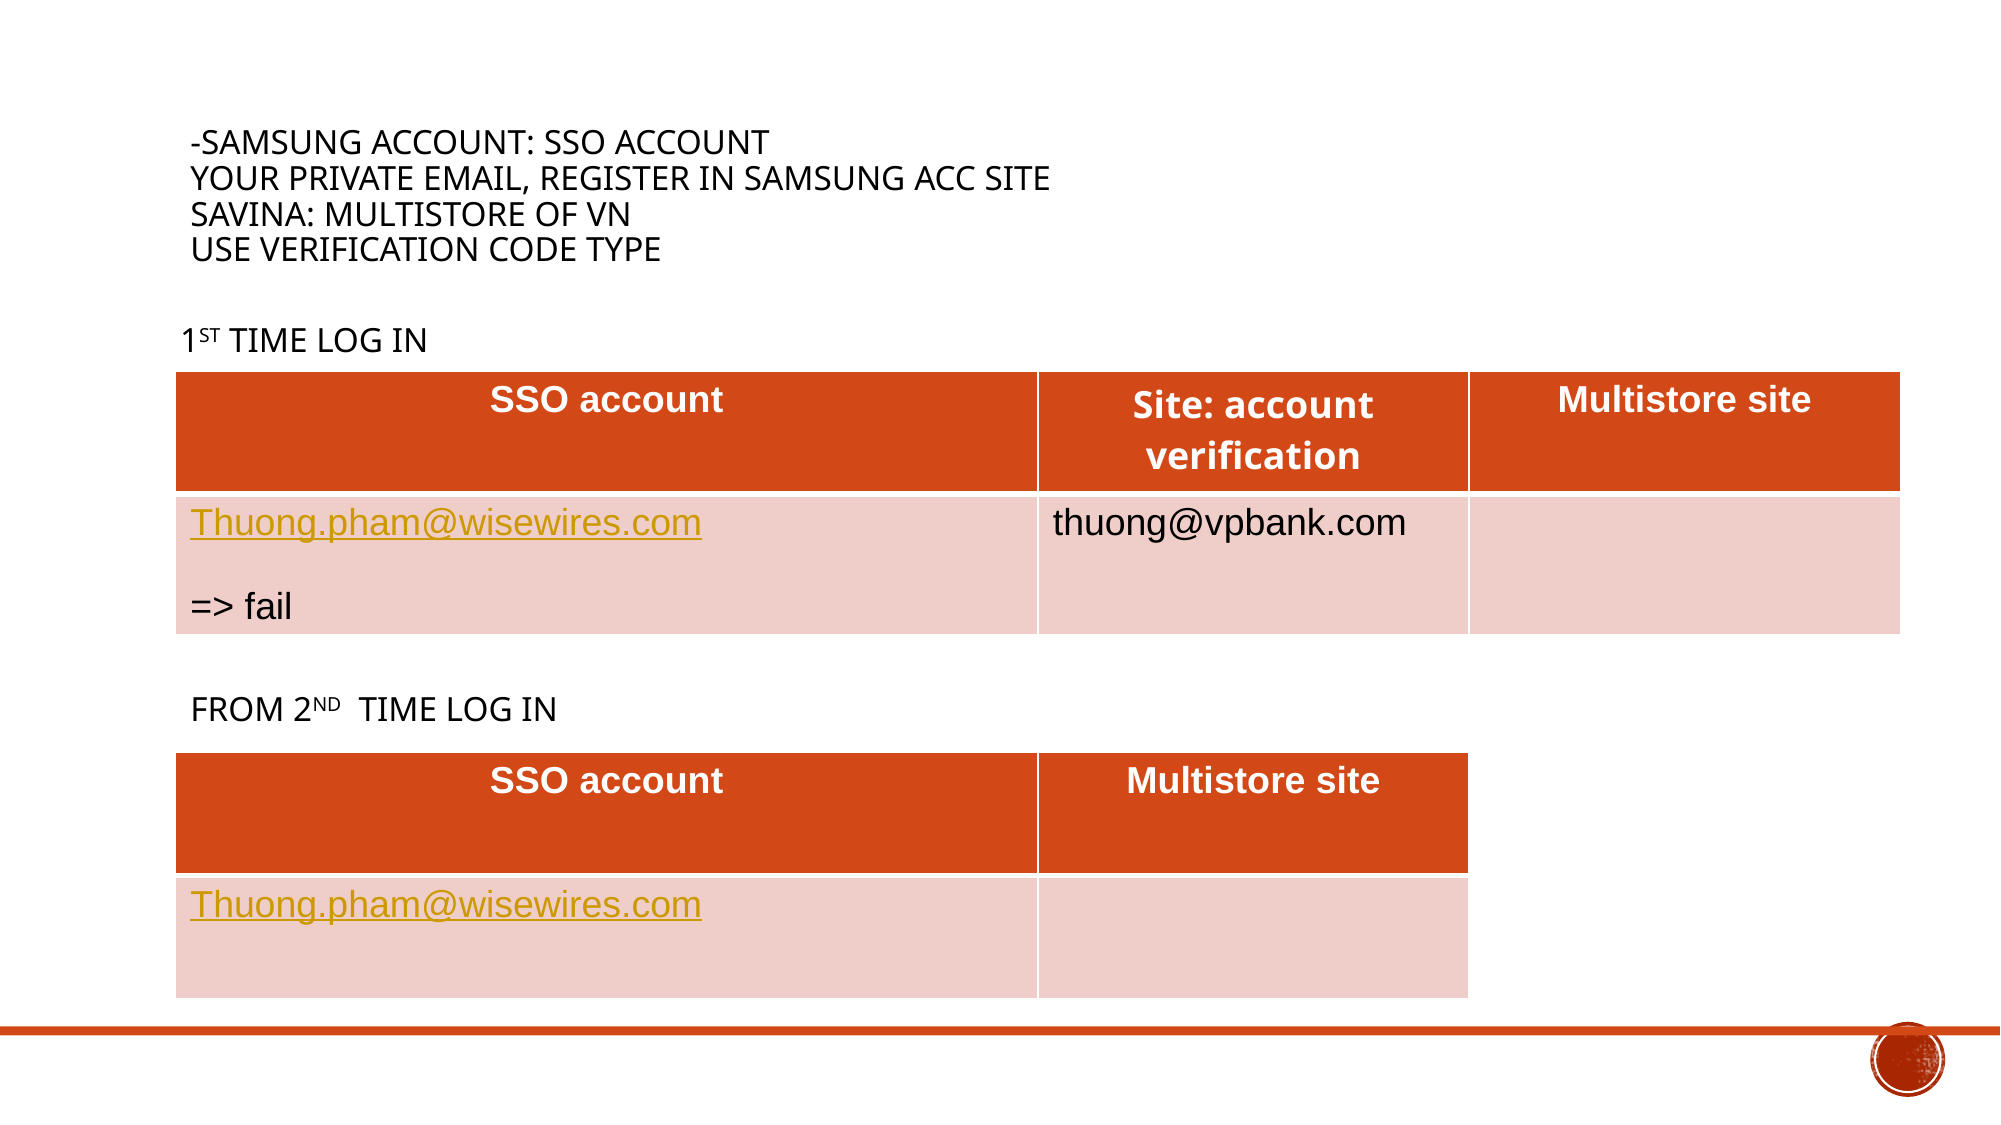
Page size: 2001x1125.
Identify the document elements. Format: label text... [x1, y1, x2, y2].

text_box 1ST TIME LOG IN [165, 293, 1816, 387]
picture [1870, 1036, 1946, 1097]
text_box FROM 2ND TIME LOG IN [175, 662, 1826, 756]
title -SAMSUNG ACCOUNT: SSO ACCOUNT YOUR PRIVATE EMAIL, REGISTER IN SAMSUNG ACC SITE SAVINA: MULTISTORE OF VN USE VERIFICATION CODE TYPE [175, 79, 1826, 316]
picture [1890, 1021, 1925, 1026]
picture [1877, 1036, 1939, 1091]
table_header SSO account [176, 753, 1037, 873]
table_header Multistore site [1790, 372, 1900, 491]
table_cell thuong@vpbank.com [1039, 508, 1468, 634]
table_header Multistore site [1039, 753, 1468, 873]
text_box [139, 271, 1790, 508]
table_cell Thuong.pham@wisewires.com => fail [176, 508, 1037, 634]
table_cell [1470, 497, 1900, 634]
table_cell Thuong.pham@wisewires.com [176, 878, 1037, 998]
table_cell [1039, 878, 1468, 998]
